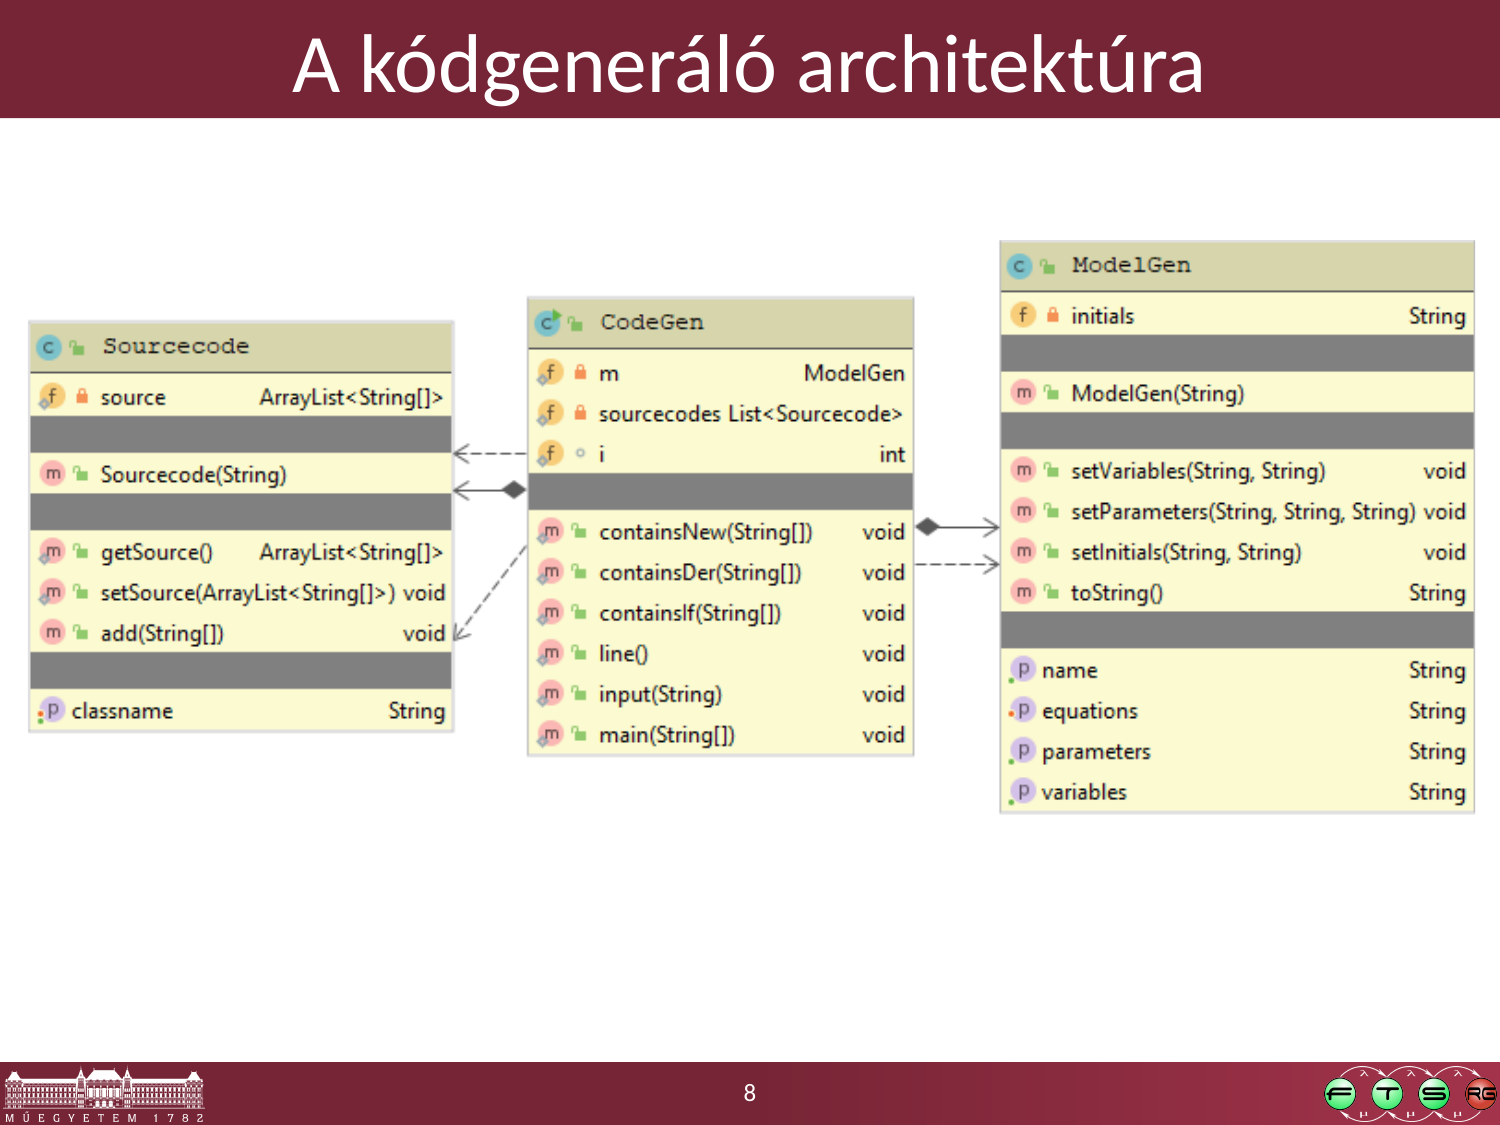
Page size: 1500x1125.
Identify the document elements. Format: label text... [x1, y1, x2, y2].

picture [3, 1064, 205, 1122]
picture [1324, 1066, 1497, 1122]
slide_number 8 [581, 1061, 919, 1122]
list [27, 239, 1476, 815]
title A kódgeneráló architektúra [0, 0, 1500, 119]
